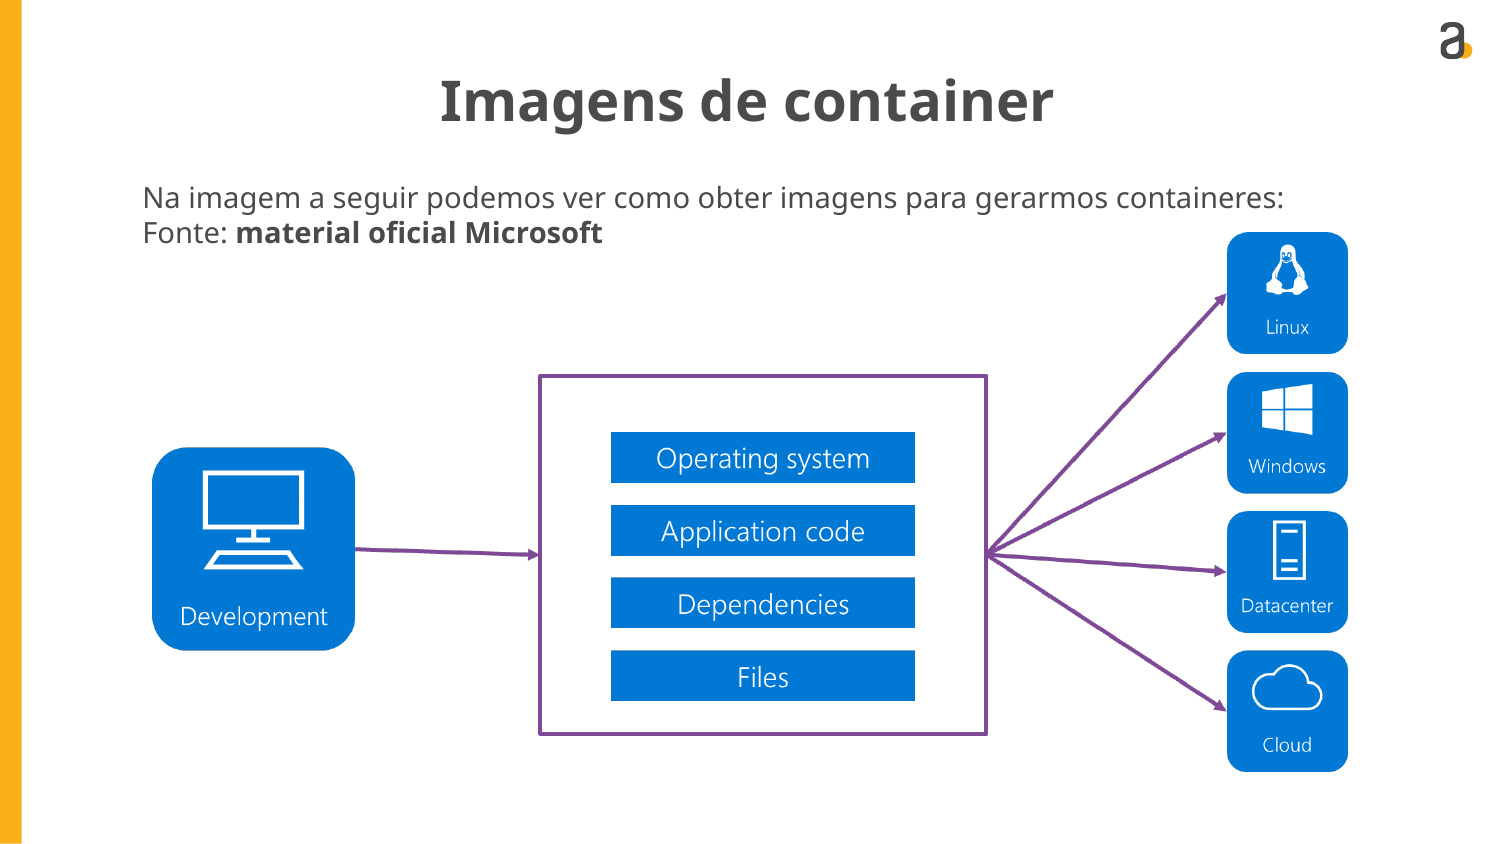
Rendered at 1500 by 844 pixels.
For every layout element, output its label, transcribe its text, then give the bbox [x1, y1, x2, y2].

picture [1431, 13, 1487, 68]
picture [152, 232, 1348, 772]
text_box Na imagem a seguir podemos ver como obter imagens para gerarmos containeres: Fonte: material oficial Microsoft [127, 172, 1323, 258]
text_box Imagens de container [55, 59, 1440, 138]
text_box [0, 0, 22, 844]
